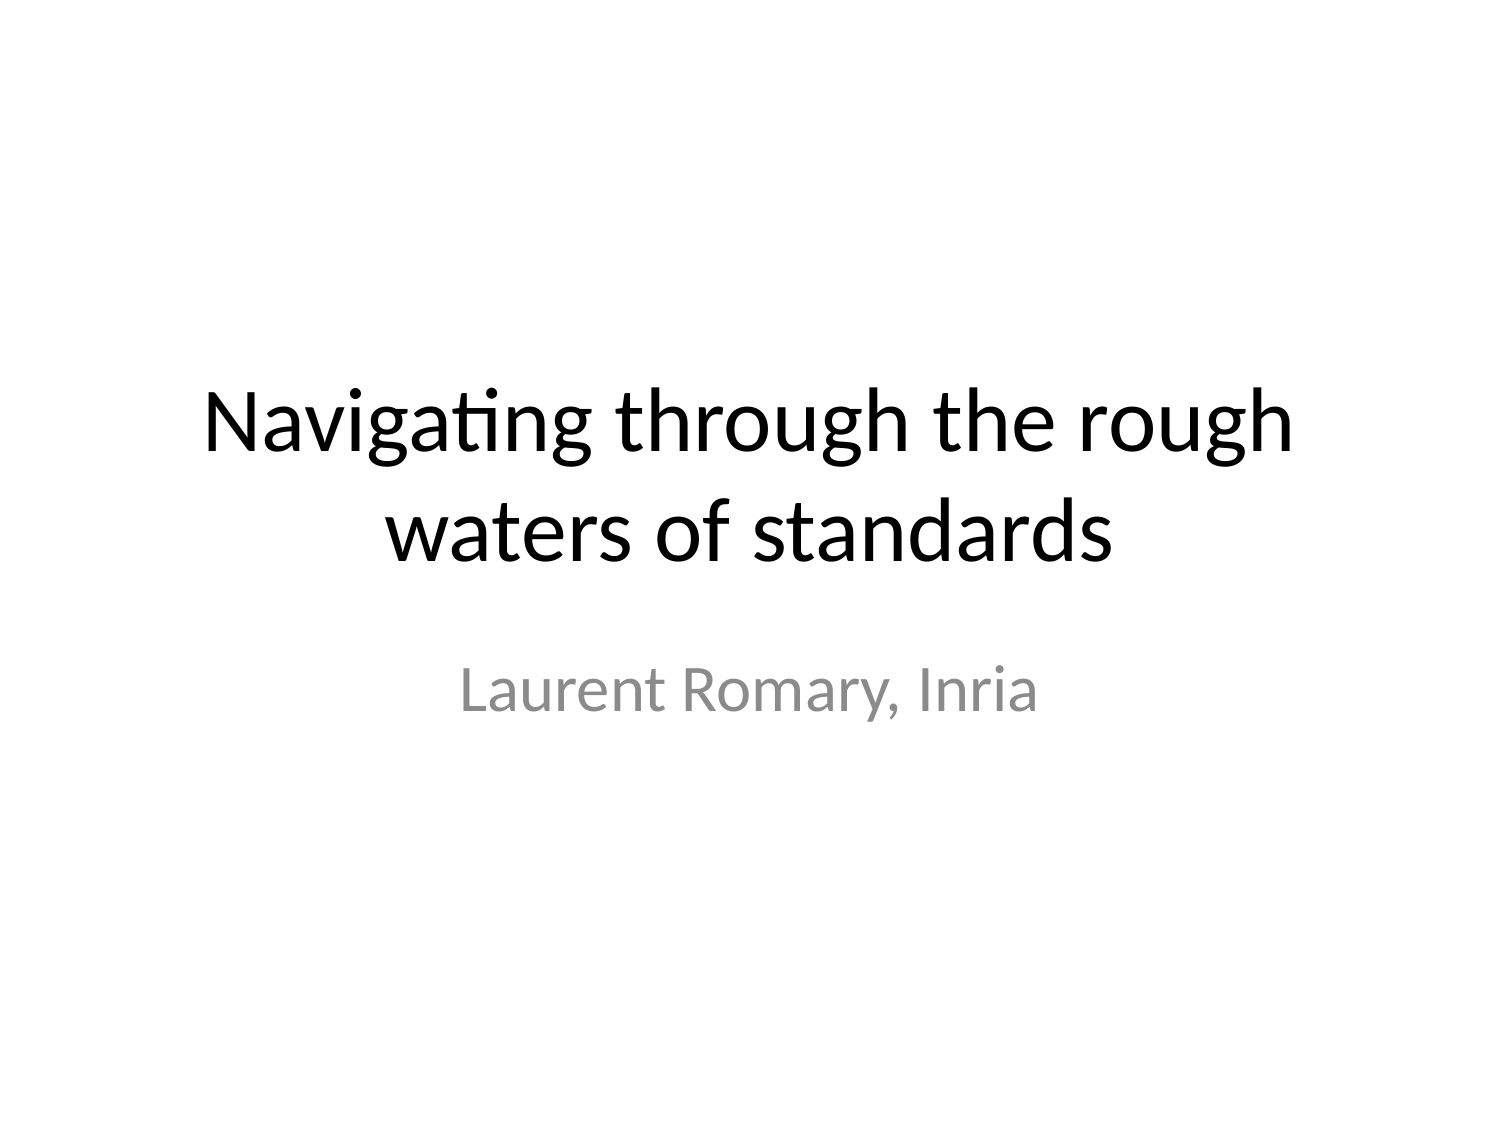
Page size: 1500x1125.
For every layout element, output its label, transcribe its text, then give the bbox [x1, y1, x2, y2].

subtitle Laurent Romary, Inria [225, 637, 1275, 925]
title Navigating through the rough waters of standards [112, 349, 1388, 591]
